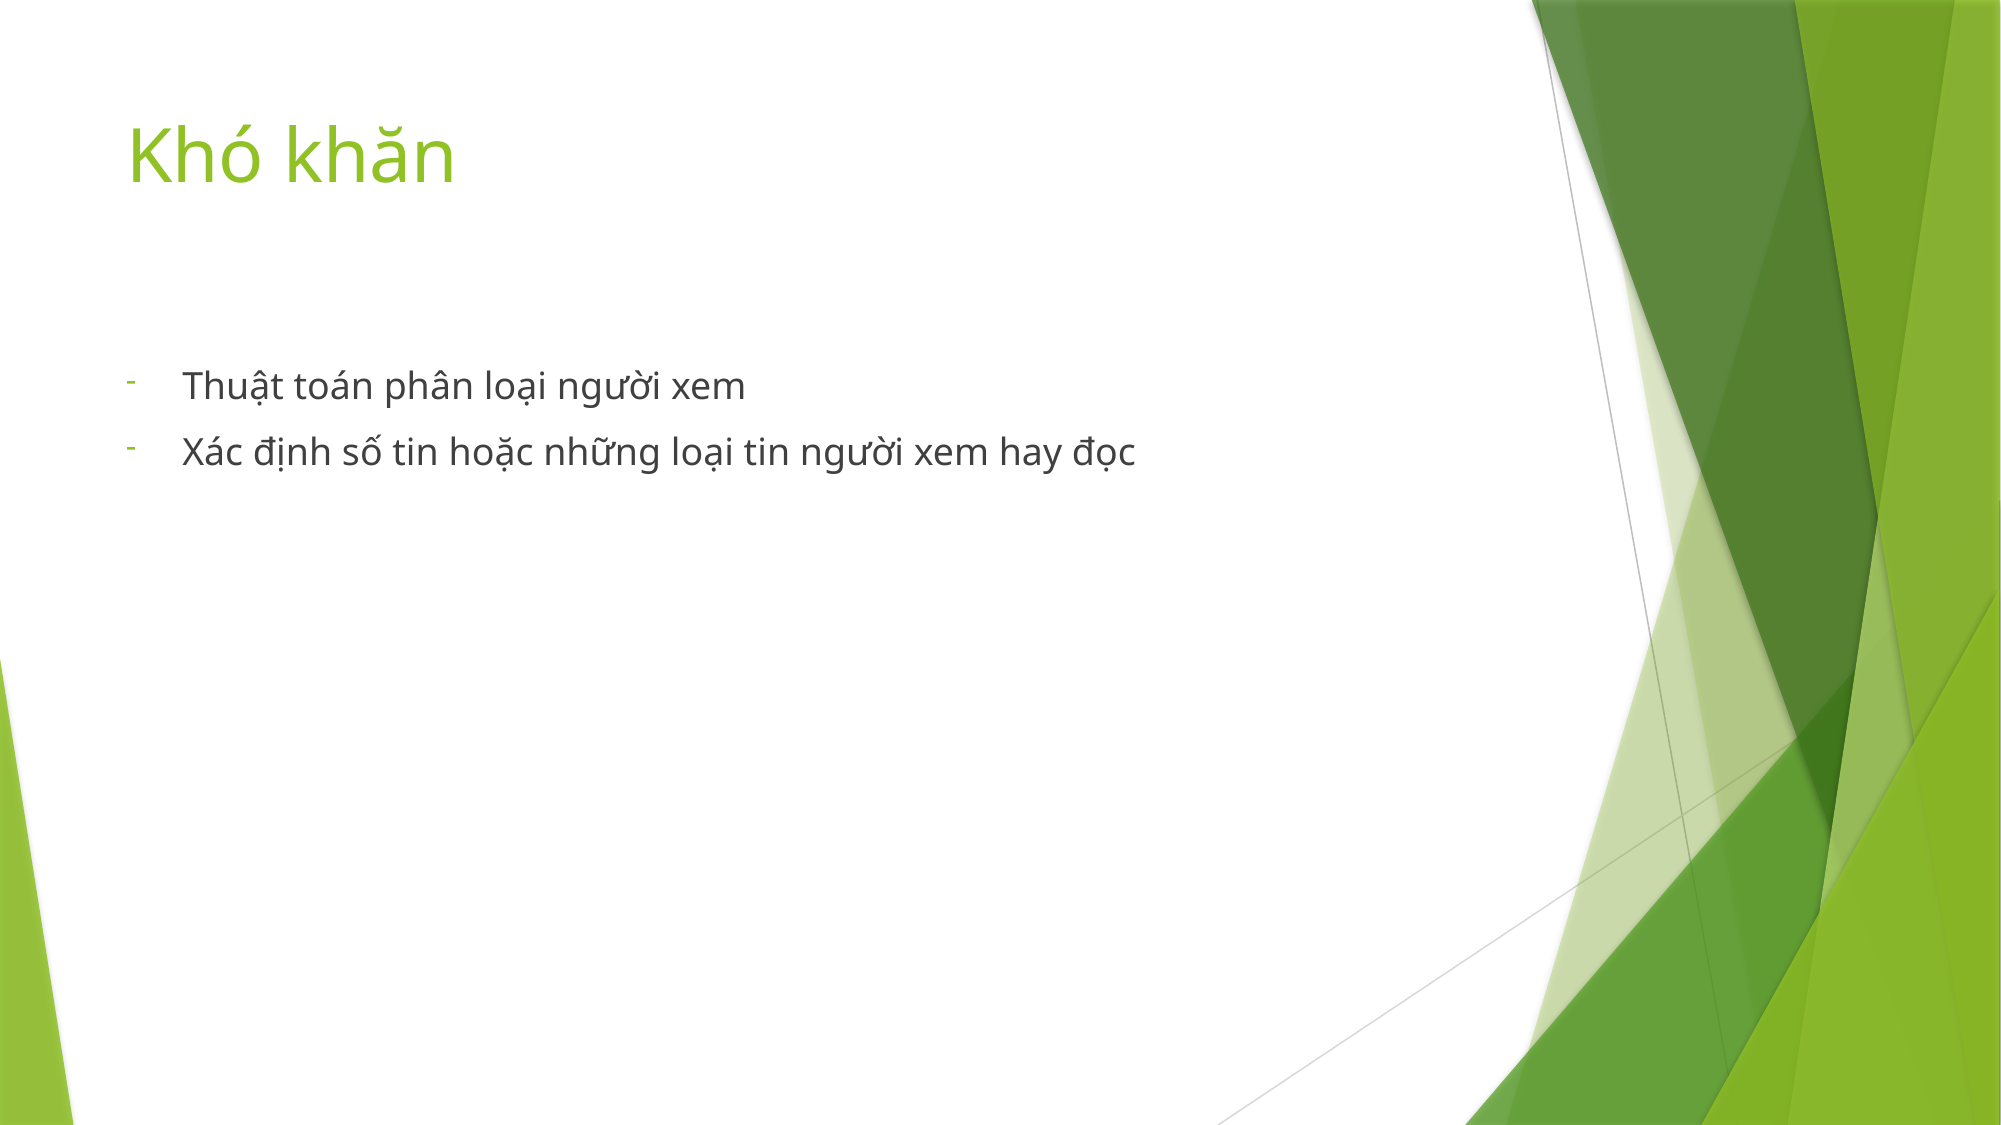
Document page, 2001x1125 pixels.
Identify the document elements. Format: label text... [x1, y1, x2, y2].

list Thuật toán phân loại người xem Xác định số tin hoặc những loại tin người xem hay đọc [111, 354, 1522, 992]
title Khó khăn [111, 99, 1522, 317]
